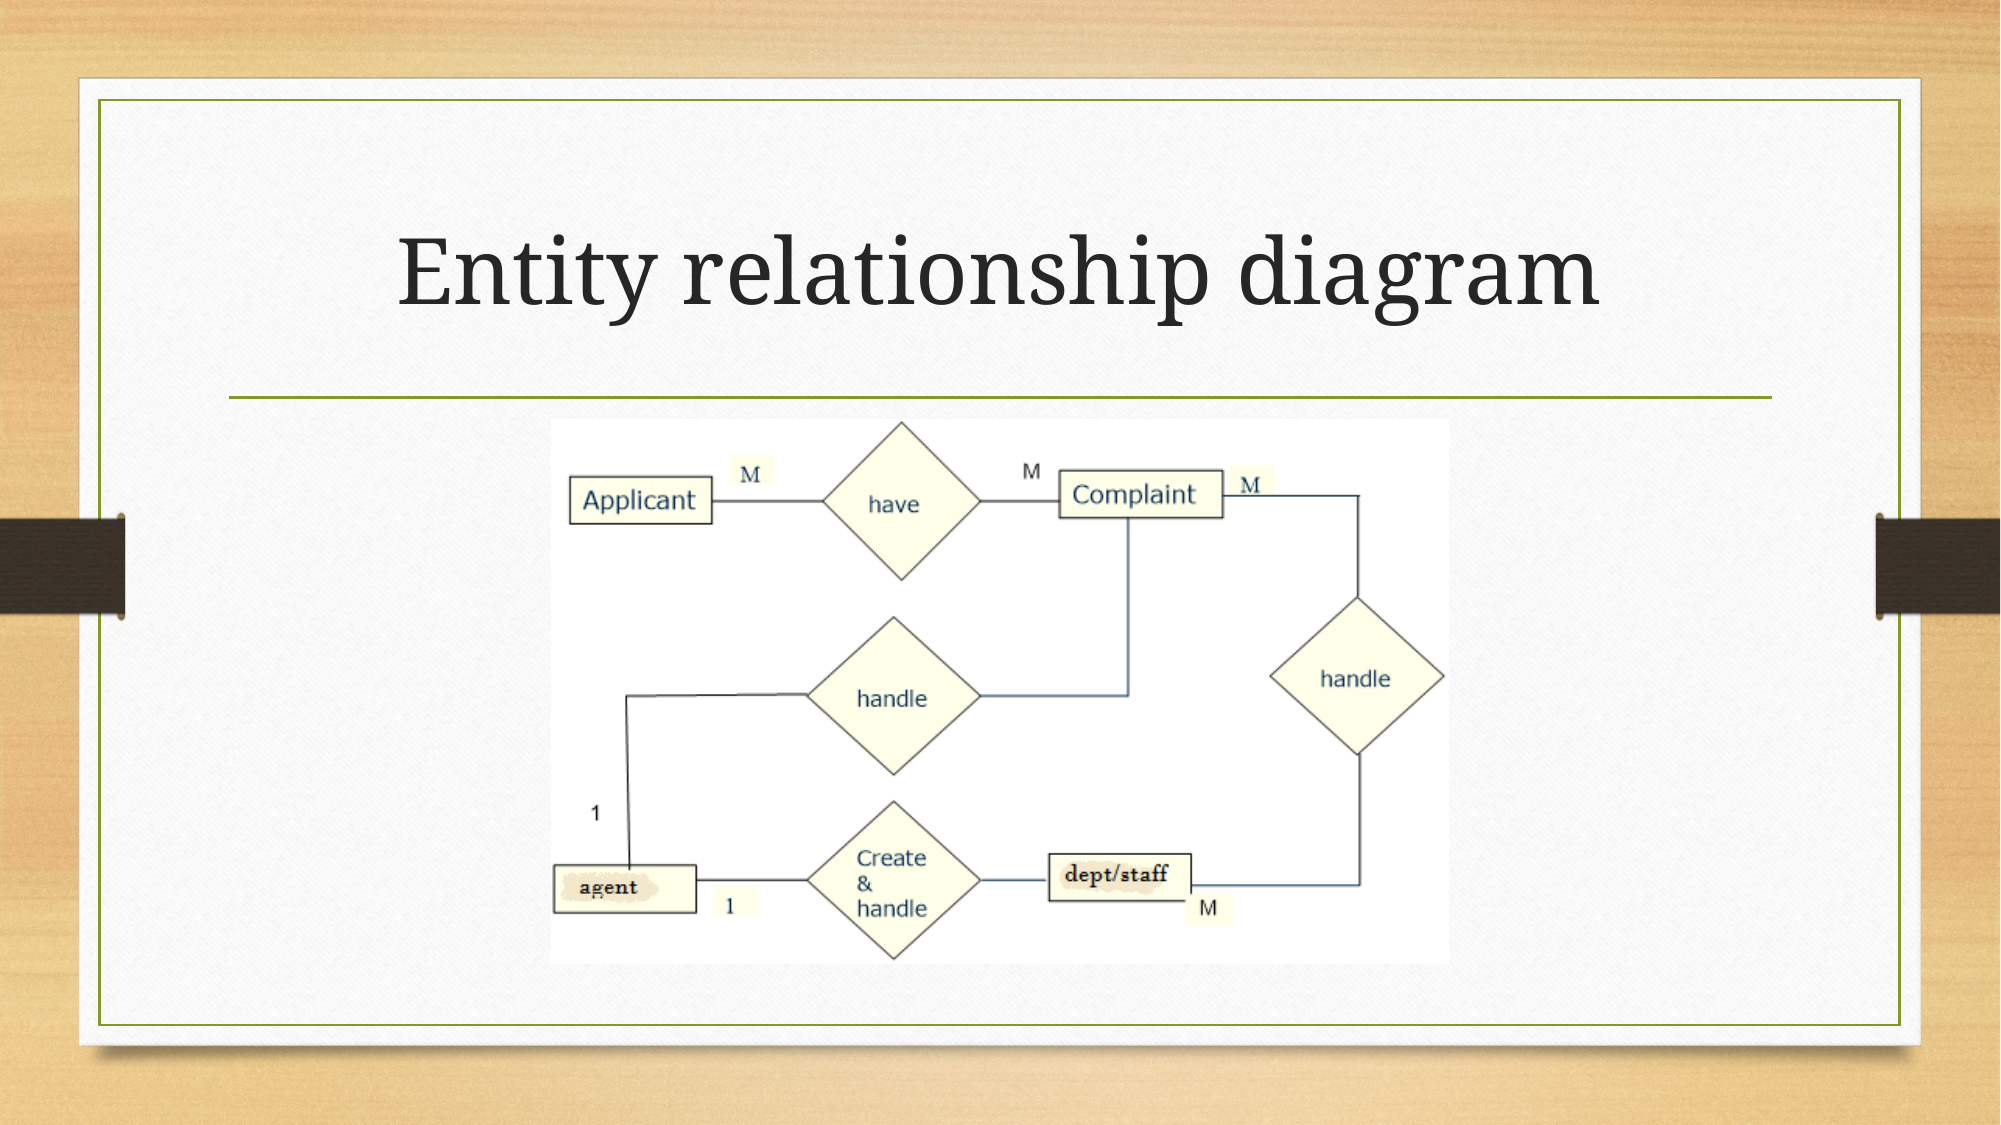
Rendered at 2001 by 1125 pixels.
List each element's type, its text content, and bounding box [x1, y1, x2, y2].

picture [0, 0, 2001, 1125]
title Entity relationship diagram [212, 161, 1788, 375]
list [551, 419, 1449, 964]
